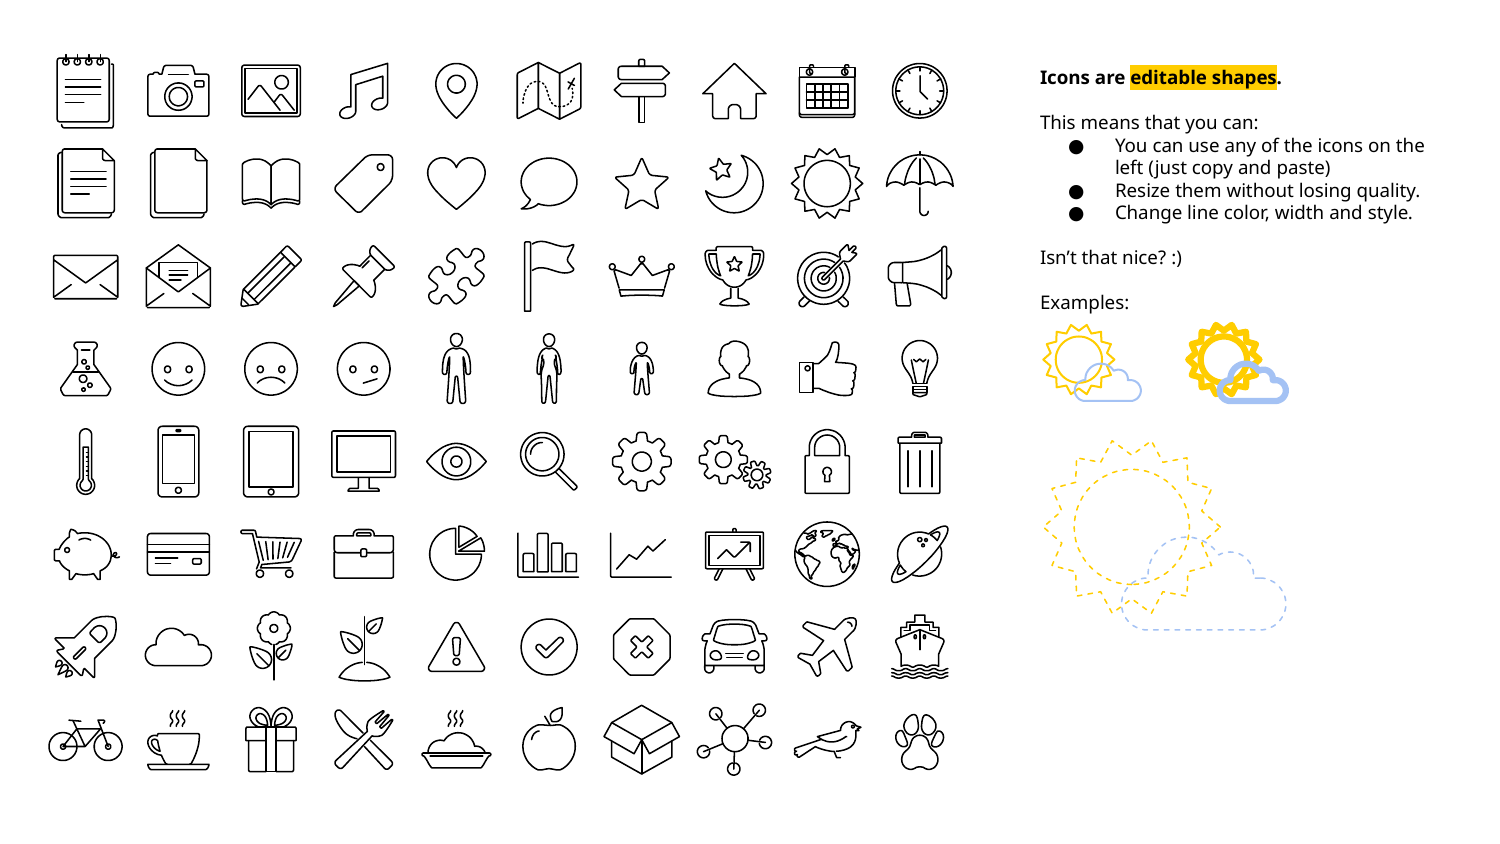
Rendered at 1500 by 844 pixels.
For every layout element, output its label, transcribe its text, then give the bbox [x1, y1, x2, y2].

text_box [794, 521, 860, 587]
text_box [794, 721, 862, 758]
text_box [704, 246, 764, 307]
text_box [797, 617, 857, 677]
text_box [705, 155, 764, 214]
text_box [701, 619, 768, 674]
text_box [891, 614, 949, 679]
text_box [150, 148, 208, 218]
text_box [146, 244, 211, 308]
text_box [244, 342, 298, 396]
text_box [891, 525, 949, 583]
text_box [1187, 324, 1260, 395]
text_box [240, 245, 302, 307]
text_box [242, 158, 300, 209]
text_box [334, 709, 393, 770]
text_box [54, 616, 117, 678]
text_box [1043, 440, 1221, 614]
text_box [613, 59, 670, 123]
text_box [147, 710, 210, 770]
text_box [610, 532, 672, 578]
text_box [421, 710, 492, 769]
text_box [426, 443, 487, 480]
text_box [57, 148, 115, 218]
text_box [331, 430, 396, 492]
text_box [442, 333, 471, 404]
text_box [60, 341, 111, 396]
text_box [797, 244, 857, 307]
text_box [249, 611, 293, 681]
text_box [54, 529, 120, 580]
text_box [333, 245, 395, 307]
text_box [241, 64, 301, 117]
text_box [147, 65, 210, 117]
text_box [524, 241, 574, 312]
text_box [901, 340, 938, 397]
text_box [240, 529, 302, 578]
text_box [522, 707, 576, 771]
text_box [48, 719, 123, 761]
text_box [517, 532, 579, 578]
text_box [56, 54, 114, 129]
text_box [429, 525, 485, 581]
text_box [337, 342, 391, 396]
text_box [705, 528, 764, 581]
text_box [609, 256, 675, 297]
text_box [791, 148, 863, 219]
text_box Icons are editable shapes. This means that you can: You can use any of the icons on the left (just copy and paste) Resize them without losing quality. Change line color, width and style. Isn’t that nice? :) Examples: [1024, 51, 1451, 302]
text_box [516, 62, 582, 120]
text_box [520, 432, 578, 491]
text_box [892, 63, 948, 119]
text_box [895, 714, 944, 770]
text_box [886, 151, 954, 216]
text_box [245, 707, 297, 772]
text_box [799, 341, 857, 396]
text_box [151, 342, 205, 396]
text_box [536, 333, 562, 404]
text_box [603, 705, 680, 775]
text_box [76, 428, 95, 495]
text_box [888, 246, 952, 307]
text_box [333, 529, 394, 579]
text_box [799, 64, 856, 118]
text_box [147, 533, 210, 576]
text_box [338, 616, 391, 682]
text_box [897, 432, 942, 494]
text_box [630, 342, 654, 395]
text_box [53, 255, 118, 299]
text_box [699, 435, 771, 489]
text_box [697, 703, 772, 776]
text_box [1043, 324, 1115, 395]
